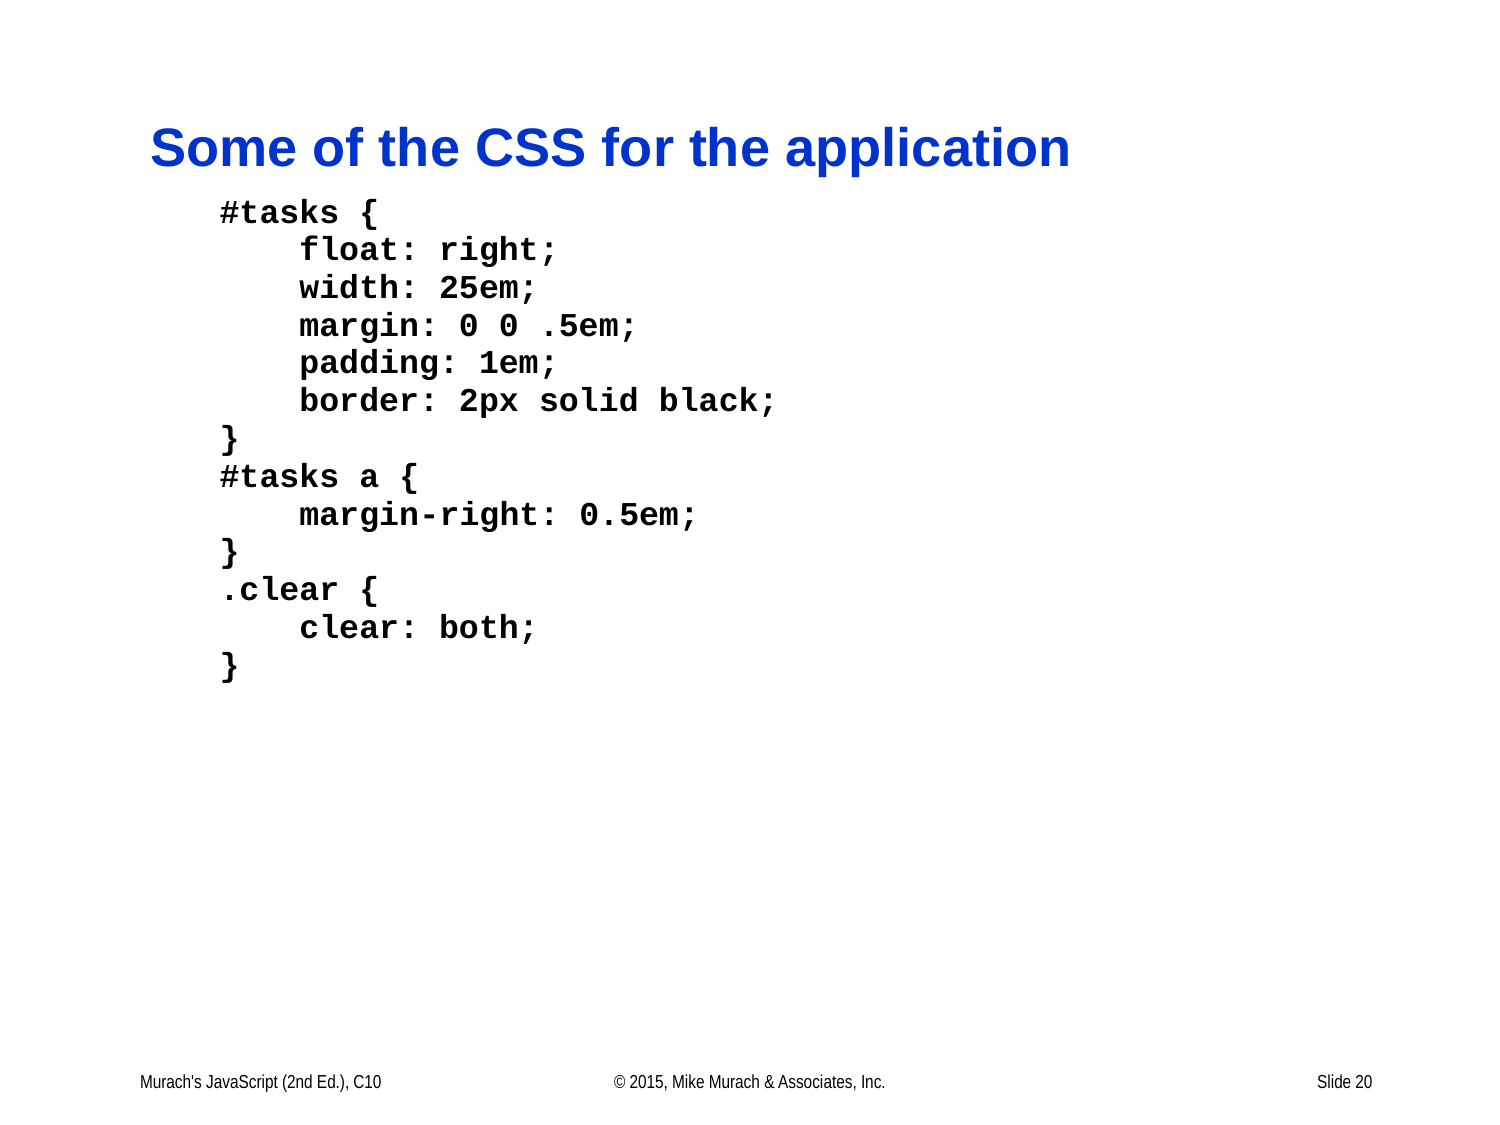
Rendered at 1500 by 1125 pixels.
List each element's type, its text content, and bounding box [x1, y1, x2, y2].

slide_number Slide 20 [1074, 1025, 1388, 1100]
footer © 2015, Mike Murach & Associates, Inc. [474, 1025, 1025, 1100]
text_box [162, 194, 1361, 688]
title Some of the CSS for the application [150, 112, 1350, 179]
slide_number Murach's JavaScript (2nd Ed.), C10 [125, 1025, 450, 1100]
